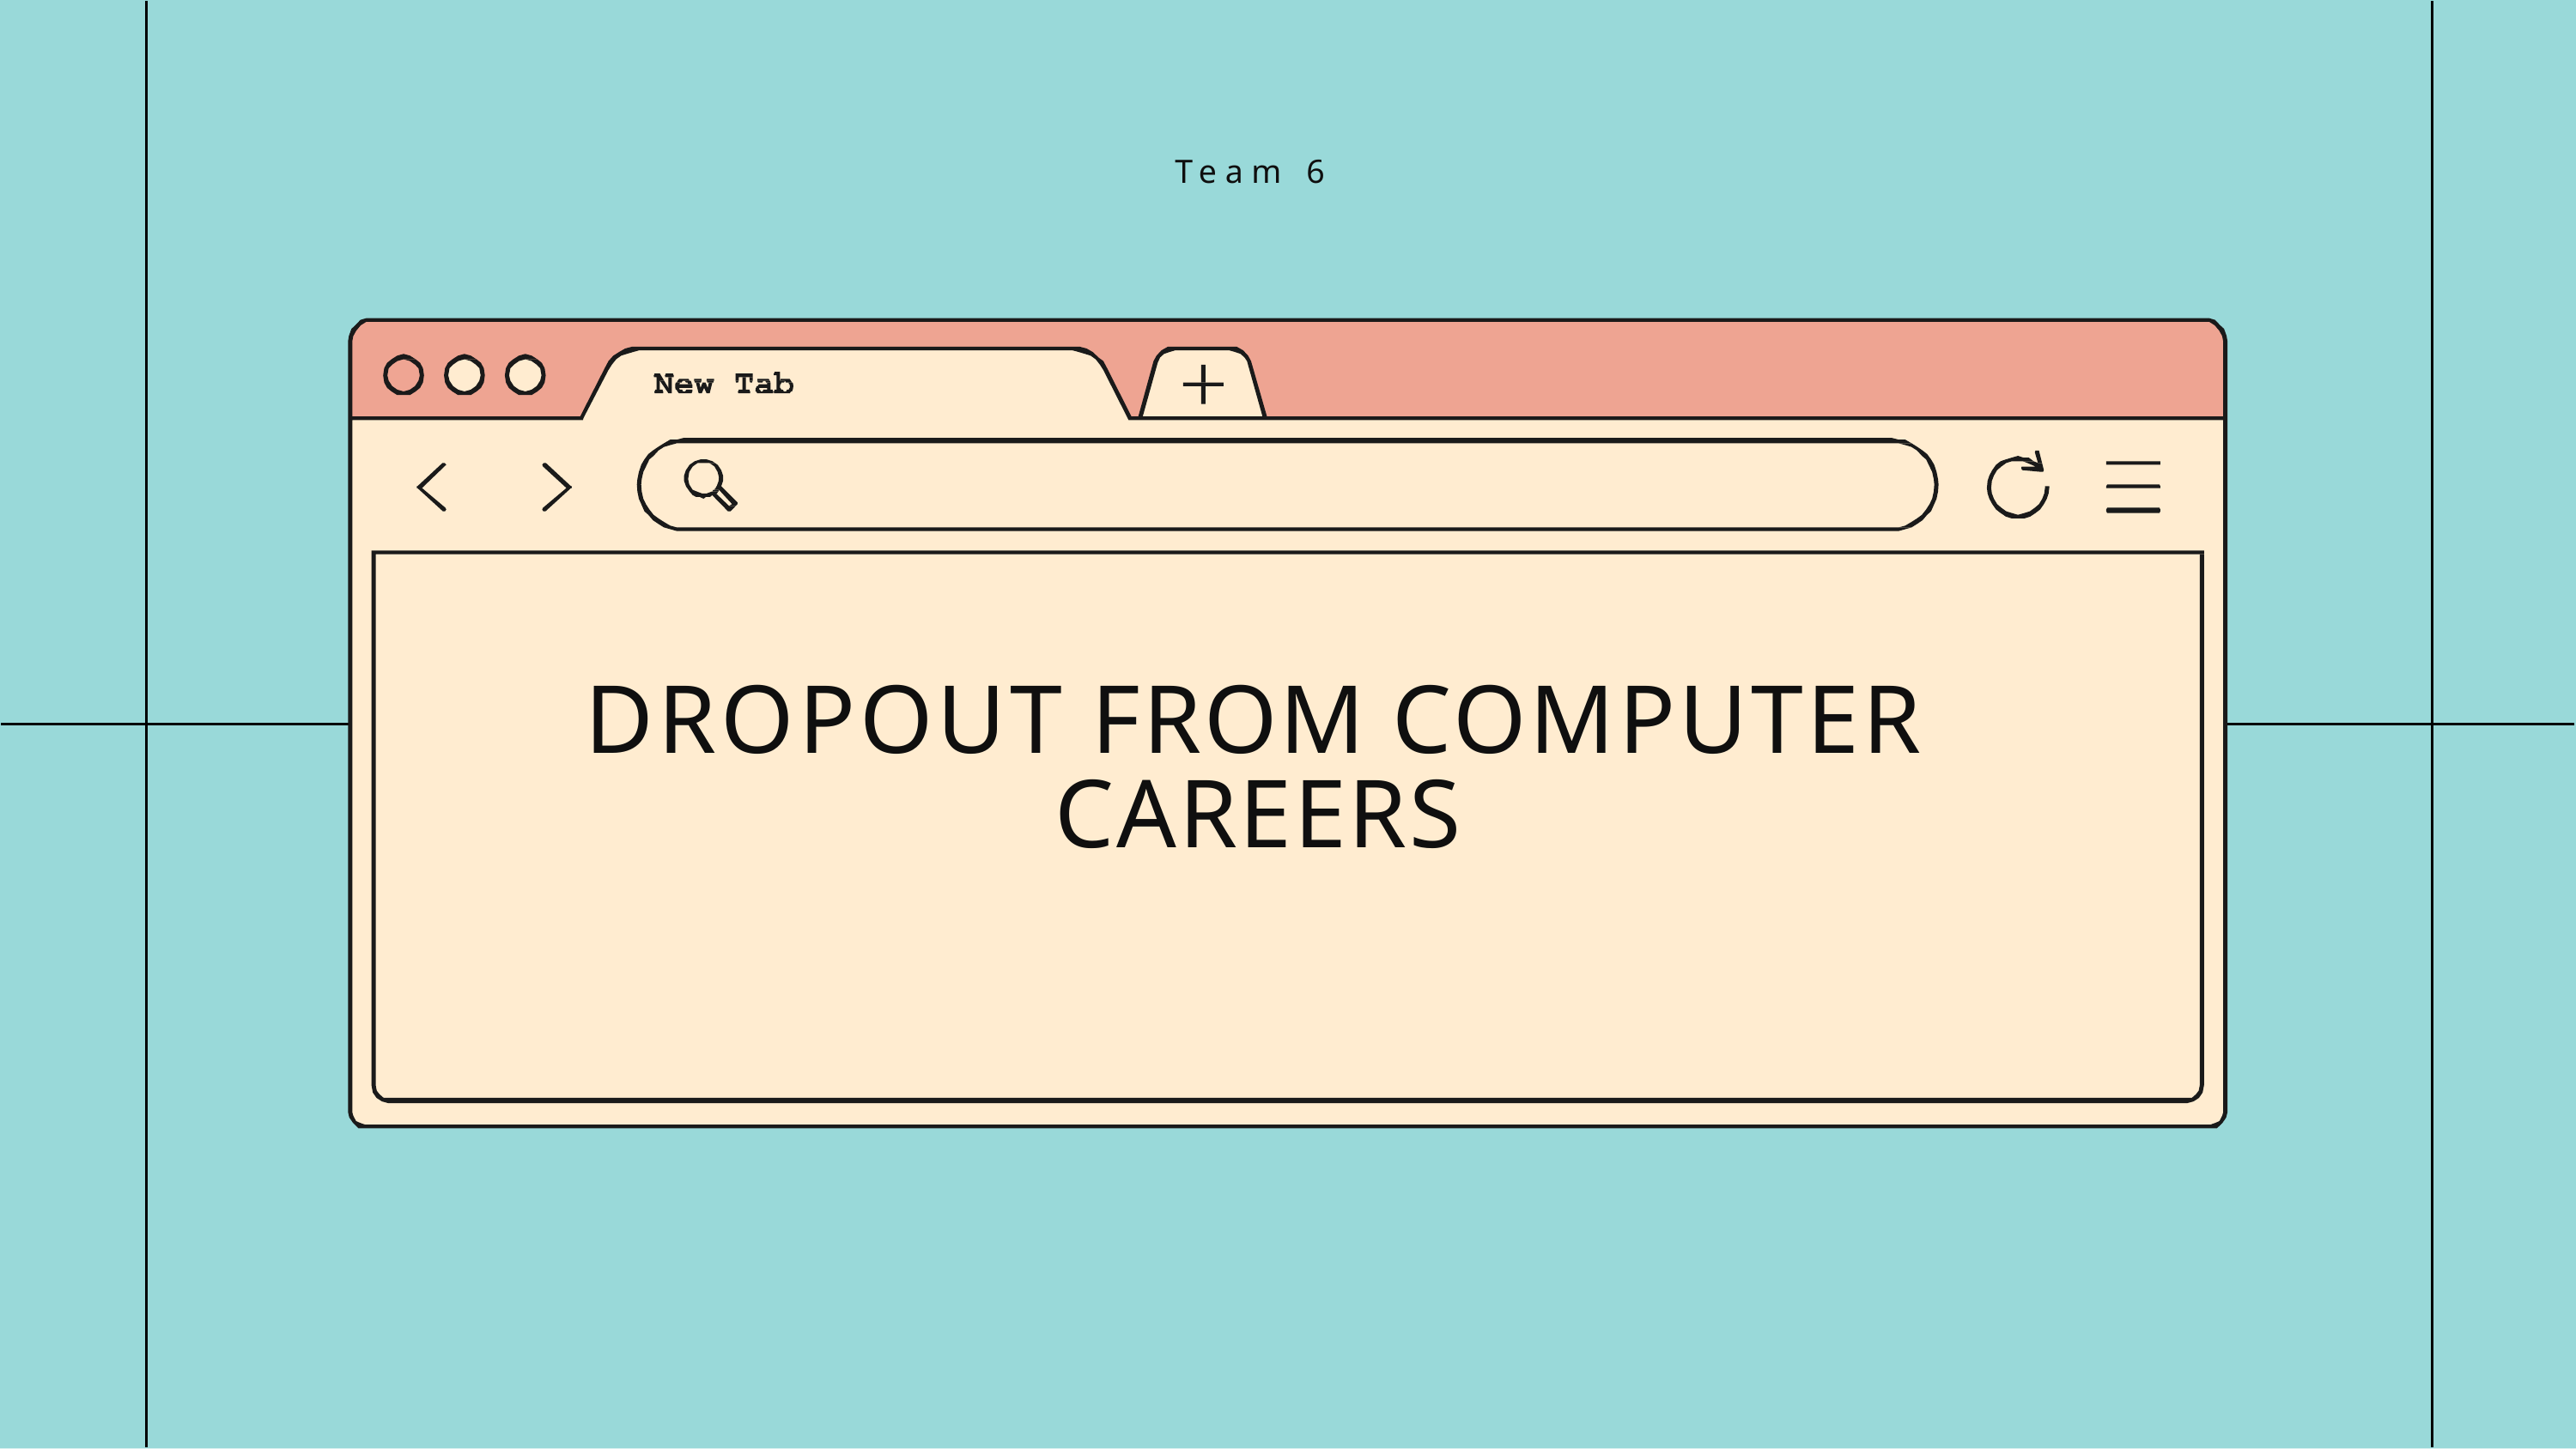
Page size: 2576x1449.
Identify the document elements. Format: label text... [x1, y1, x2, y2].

picture [349, 320, 359, 331]
text_box CAREERS [1053, 751, 1523, 866]
picture [353, 322, 2223, 416]
text_box Team 6 [1173, 149, 1343, 191]
title DROPOUT FROM COMPUTER [583, 657, 1993, 902]
picture [2216, 320, 2226, 330]
